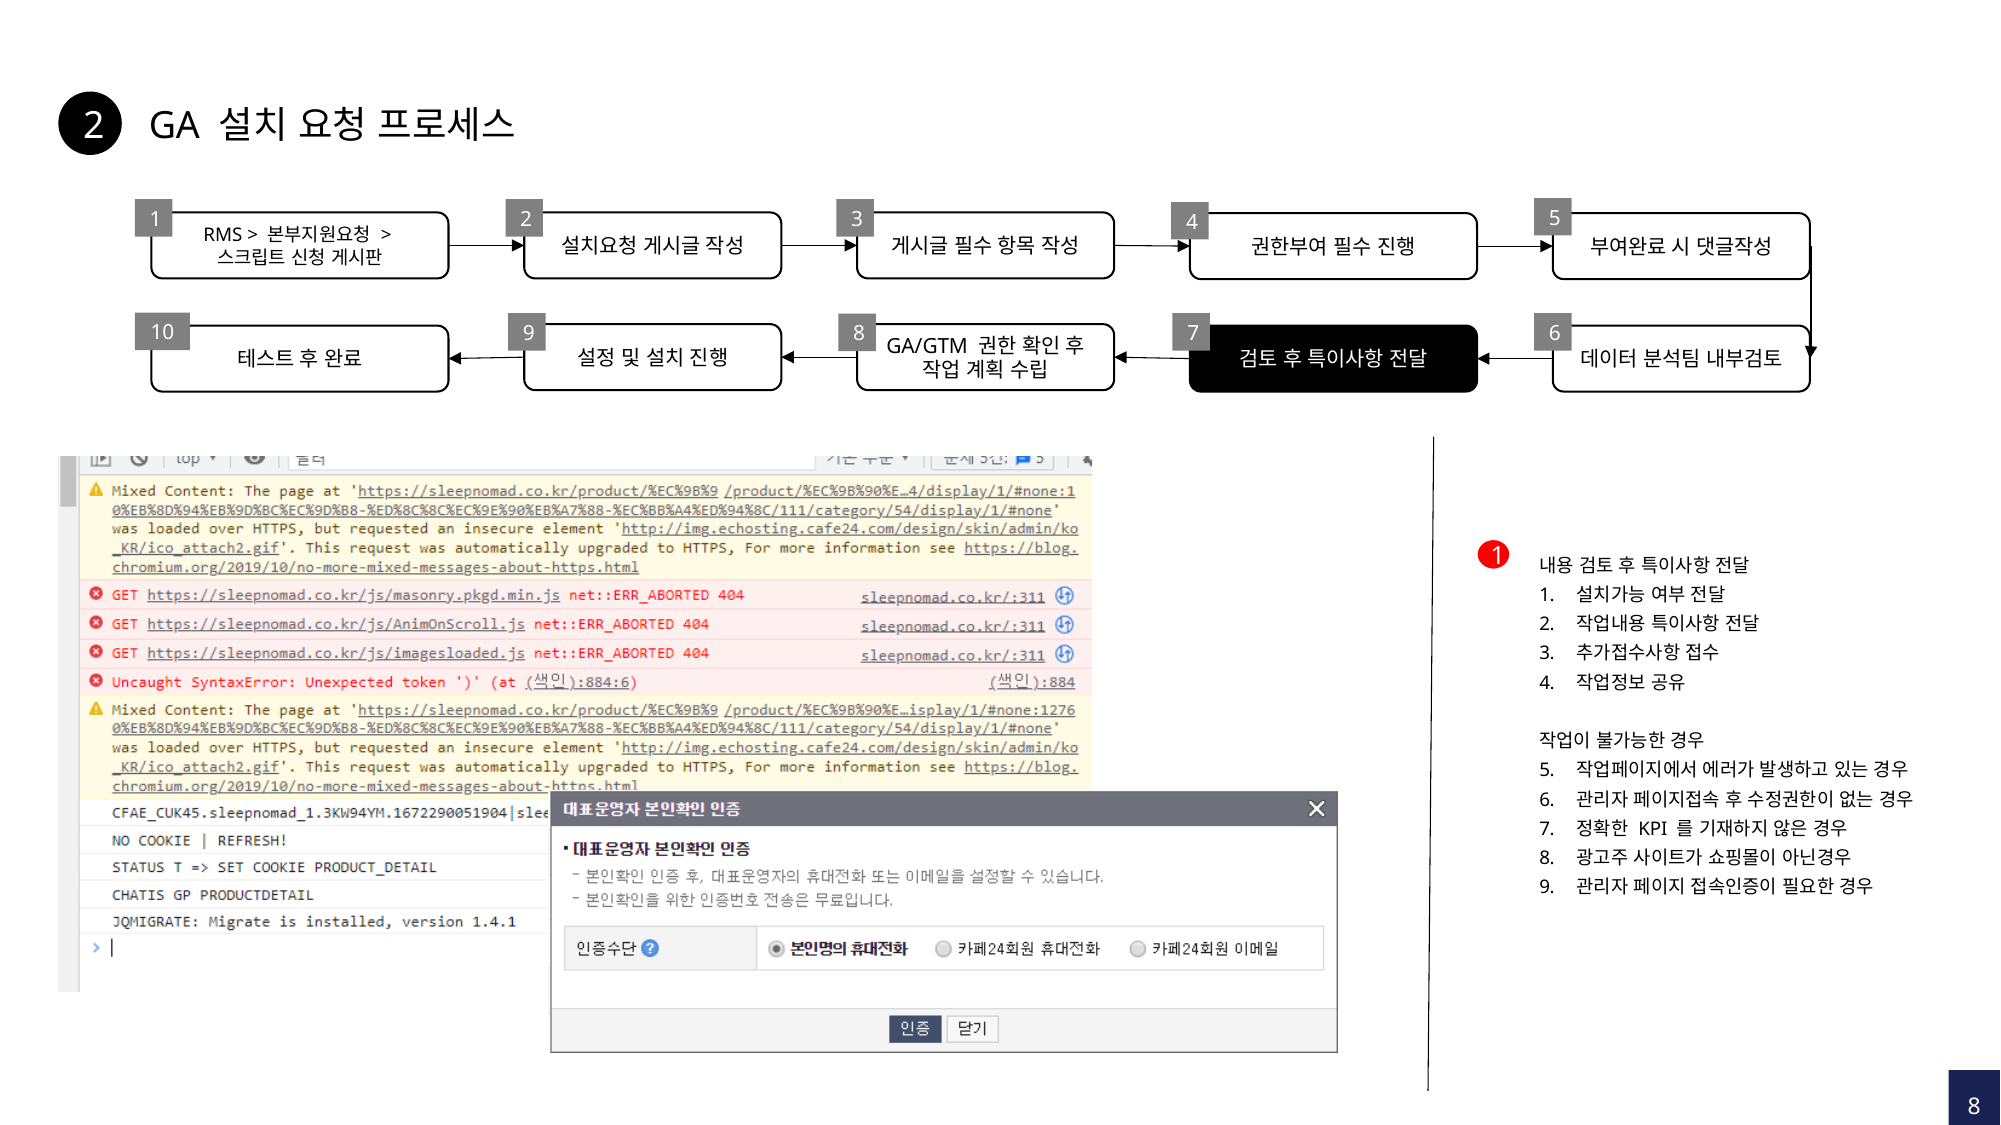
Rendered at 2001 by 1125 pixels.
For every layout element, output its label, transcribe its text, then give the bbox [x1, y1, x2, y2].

text_box 권한부여 필수 진행 [1188, 212, 1479, 281]
text_box 8 [837, 313, 877, 352]
text_box 6 [1533, 312, 1573, 352]
text_box 10 [134, 312, 191, 351]
text_box 3 [835, 198, 875, 238]
text_box 1 [134, 198, 173, 238]
text_box 5 [1533, 197, 1573, 236]
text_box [1809, 246, 1813, 359]
text_box 설정 및 설치 진행 [523, 323, 783, 392]
text_box 9 [507, 312, 547, 352]
text_box 내용 검토 후 특이사항 전달 설치가능 여부 전달 작업내용 특이사항 전달 추가접수사항 접수 작업정보 공유 작업이 불가능한 경우 작업페이지에서 에러가 발생하고 있는 경우 관리자 페이지접속 후 수정권한이 없는 경우 정확한 KPI 를 기재하지 않은 경우 광고주 사이트가 쇼핑몰이 아닌경우 관리자 페이지 접속인증이 필요한 경우 [1524, 539, 1964, 905]
text_box 4 [1170, 201, 1210, 241]
text_box 설치요청 게시글 작성 [523, 211, 783, 280]
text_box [1427, 436, 1434, 1091]
text_box 검토 후 특이사항 전달 [1188, 324, 1479, 393]
text_box 7 [1171, 312, 1211, 352]
text_box 1 [1475, 537, 1512, 571]
text_box 부여완료 시 댓글작성 [1551, 212, 1811, 281]
picture [48, 456, 1338, 1053]
text_box 2 [58, 91, 122, 155]
text_box 2 [504, 198, 544, 238]
text_box 게시글 필수 항목 작성 [856, 211, 1116, 280]
text_box GA 설치 요청 프로세스 [133, 93, 531, 154]
text_box GA/GTM 권한 확인 후 작업 계획 수립 [856, 323, 1116, 392]
text_box RMS > 본부지원요청 > 스크립트 신청 게시판 [150, 211, 450, 280]
text_box 데이터 분석팀 내부검토 [1551, 324, 1811, 393]
text_box 테스트 후 완료 [150, 324, 450, 393]
text_box 8 [1948, 1070, 2000, 1125]
